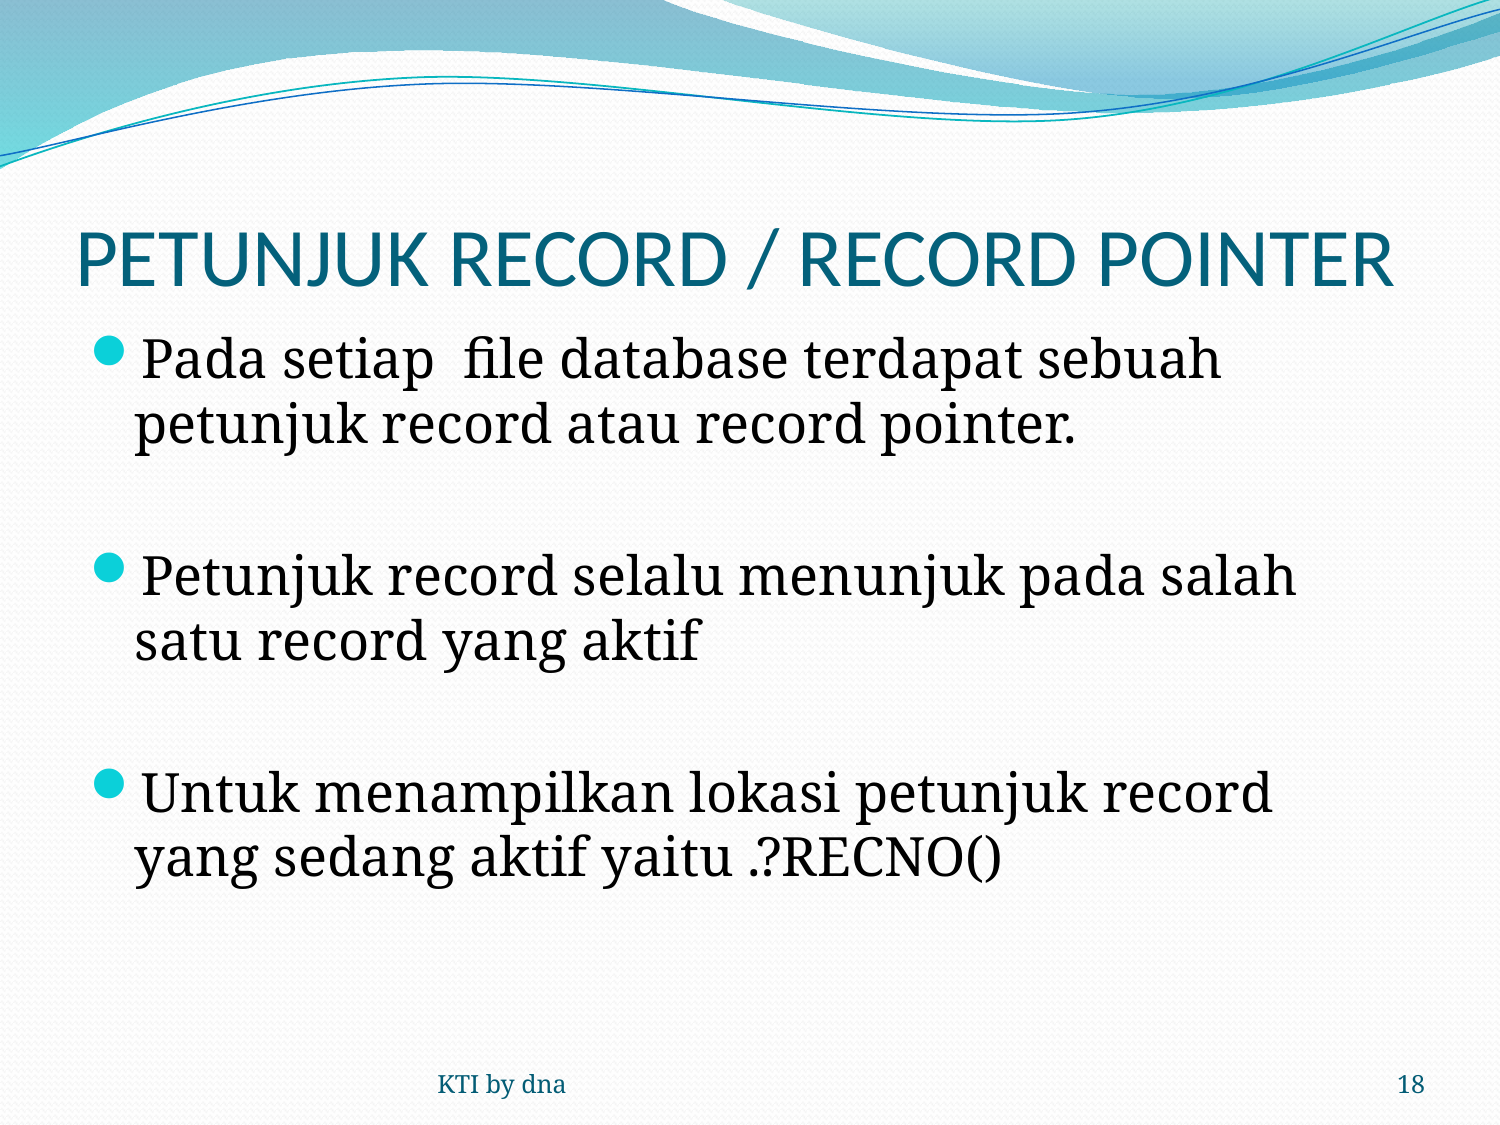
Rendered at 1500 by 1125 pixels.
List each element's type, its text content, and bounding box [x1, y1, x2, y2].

slide_number 18 [1299, 1042, 1425, 1103]
title PETUNJUK RECORD / RECORD POINTER [75, 115, 1425, 303]
list Pada setiap file database terdapat sebuah petunjuk record atau record pointer. Petunjuk record selalu menunjuk pada salah satu record yang aktif Untuk menampilkan lokasi petunjuk record yang sedang aktif yaitu .?RECNO() [75, 317, 1425, 1038]
footer KTI by dna [437, 1042, 988, 1103]
